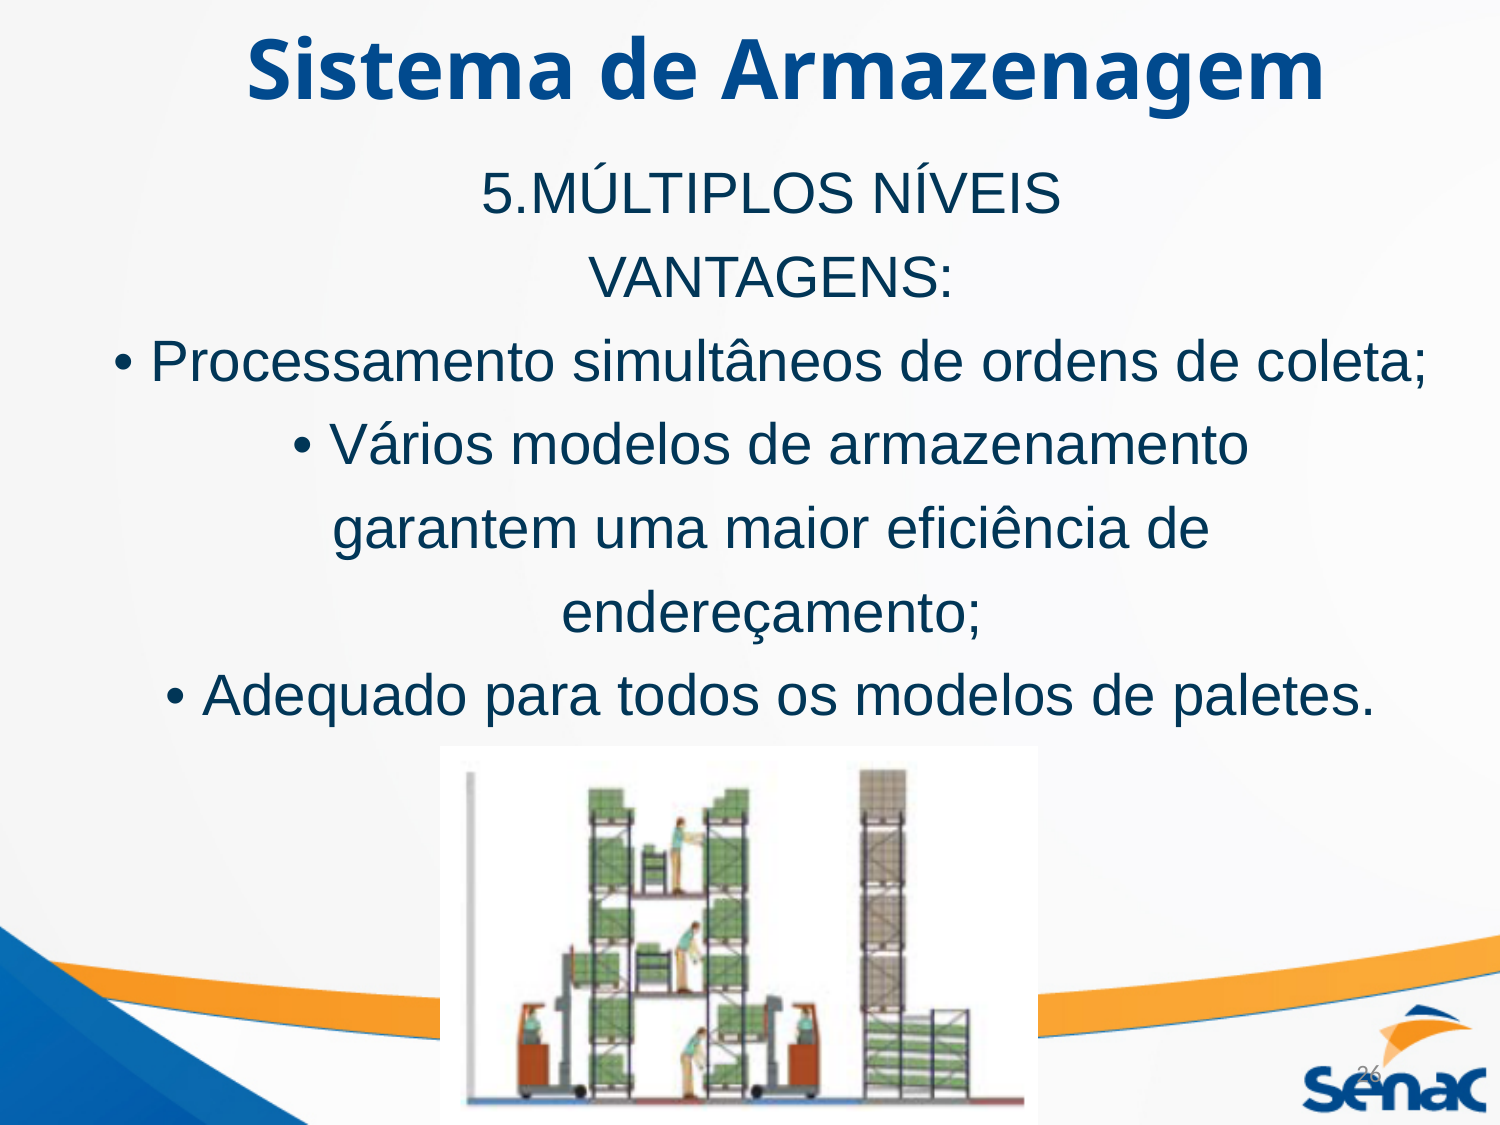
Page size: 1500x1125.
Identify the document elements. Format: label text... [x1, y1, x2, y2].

picture [0, 0, 1500, 1125]
text_box 5.MÚLTIPLOS NÍVEIS VANTAGENS: • Processamento simultâneos de ordens de coleta; • Vários modelos de armazenamento garantem uma maior eficiência de endereçamento; • Adequado para todos os modelos de paletes. [66, 155, 1478, 841]
slide_number 26 [1059, 1042, 1397, 1103]
title Sistema de Armazenagem [140, 0, 1435, 155]
